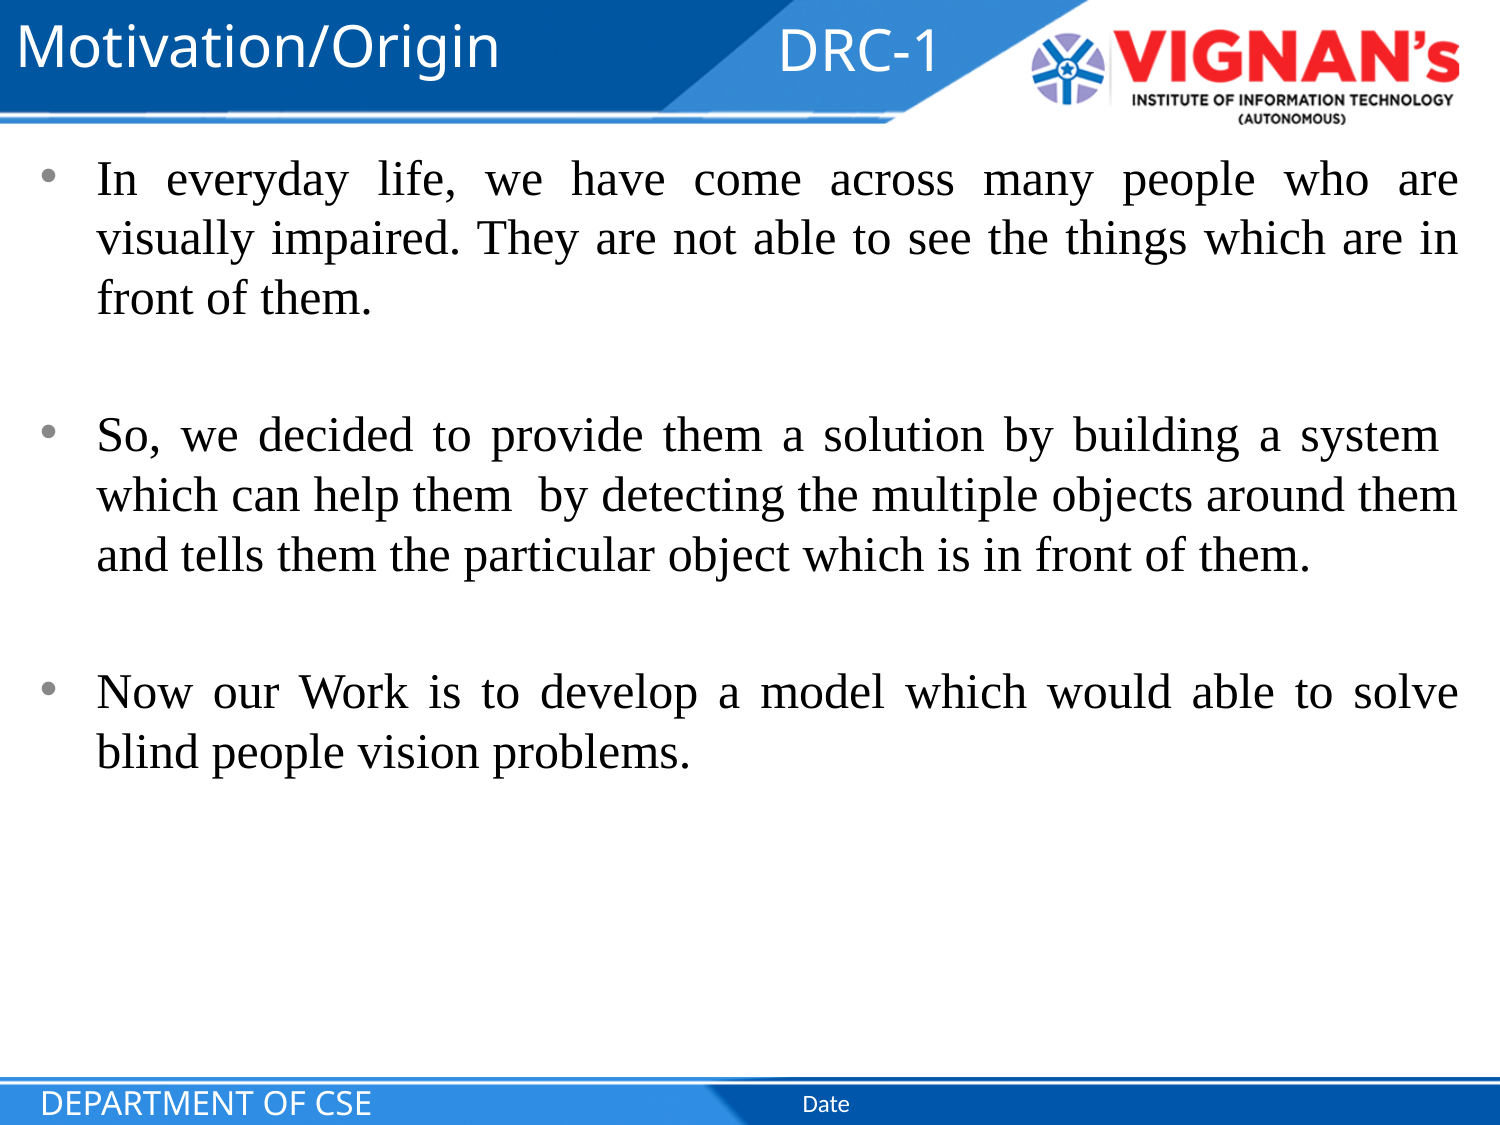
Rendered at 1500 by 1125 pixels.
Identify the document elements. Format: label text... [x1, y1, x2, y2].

slide_number [1137, 1080, 1488, 1125]
slide_number Date [787, 1077, 1138, 1125]
title Motivation/Origin [0, 0, 775, 88]
picture [0, 0, 1500, 238]
picture [0, 924, 1500, 1125]
subtitle In everyday life, we have come across many people who are visually impaired. They are not able to see the things which are in front of them. So, we decided to provide them a solution by building a system which can help them by detecting the multiple objects around them and tells them the particular object which is in front of them. Now our Work is to develop a model which would able to solve blind people vision problems. [24, 137, 1475, 1050]
text_box DEPARTMENT OF CSE [24, 1074, 725, 1125]
text_box DRC-1 [762, 4, 1000, 93]
